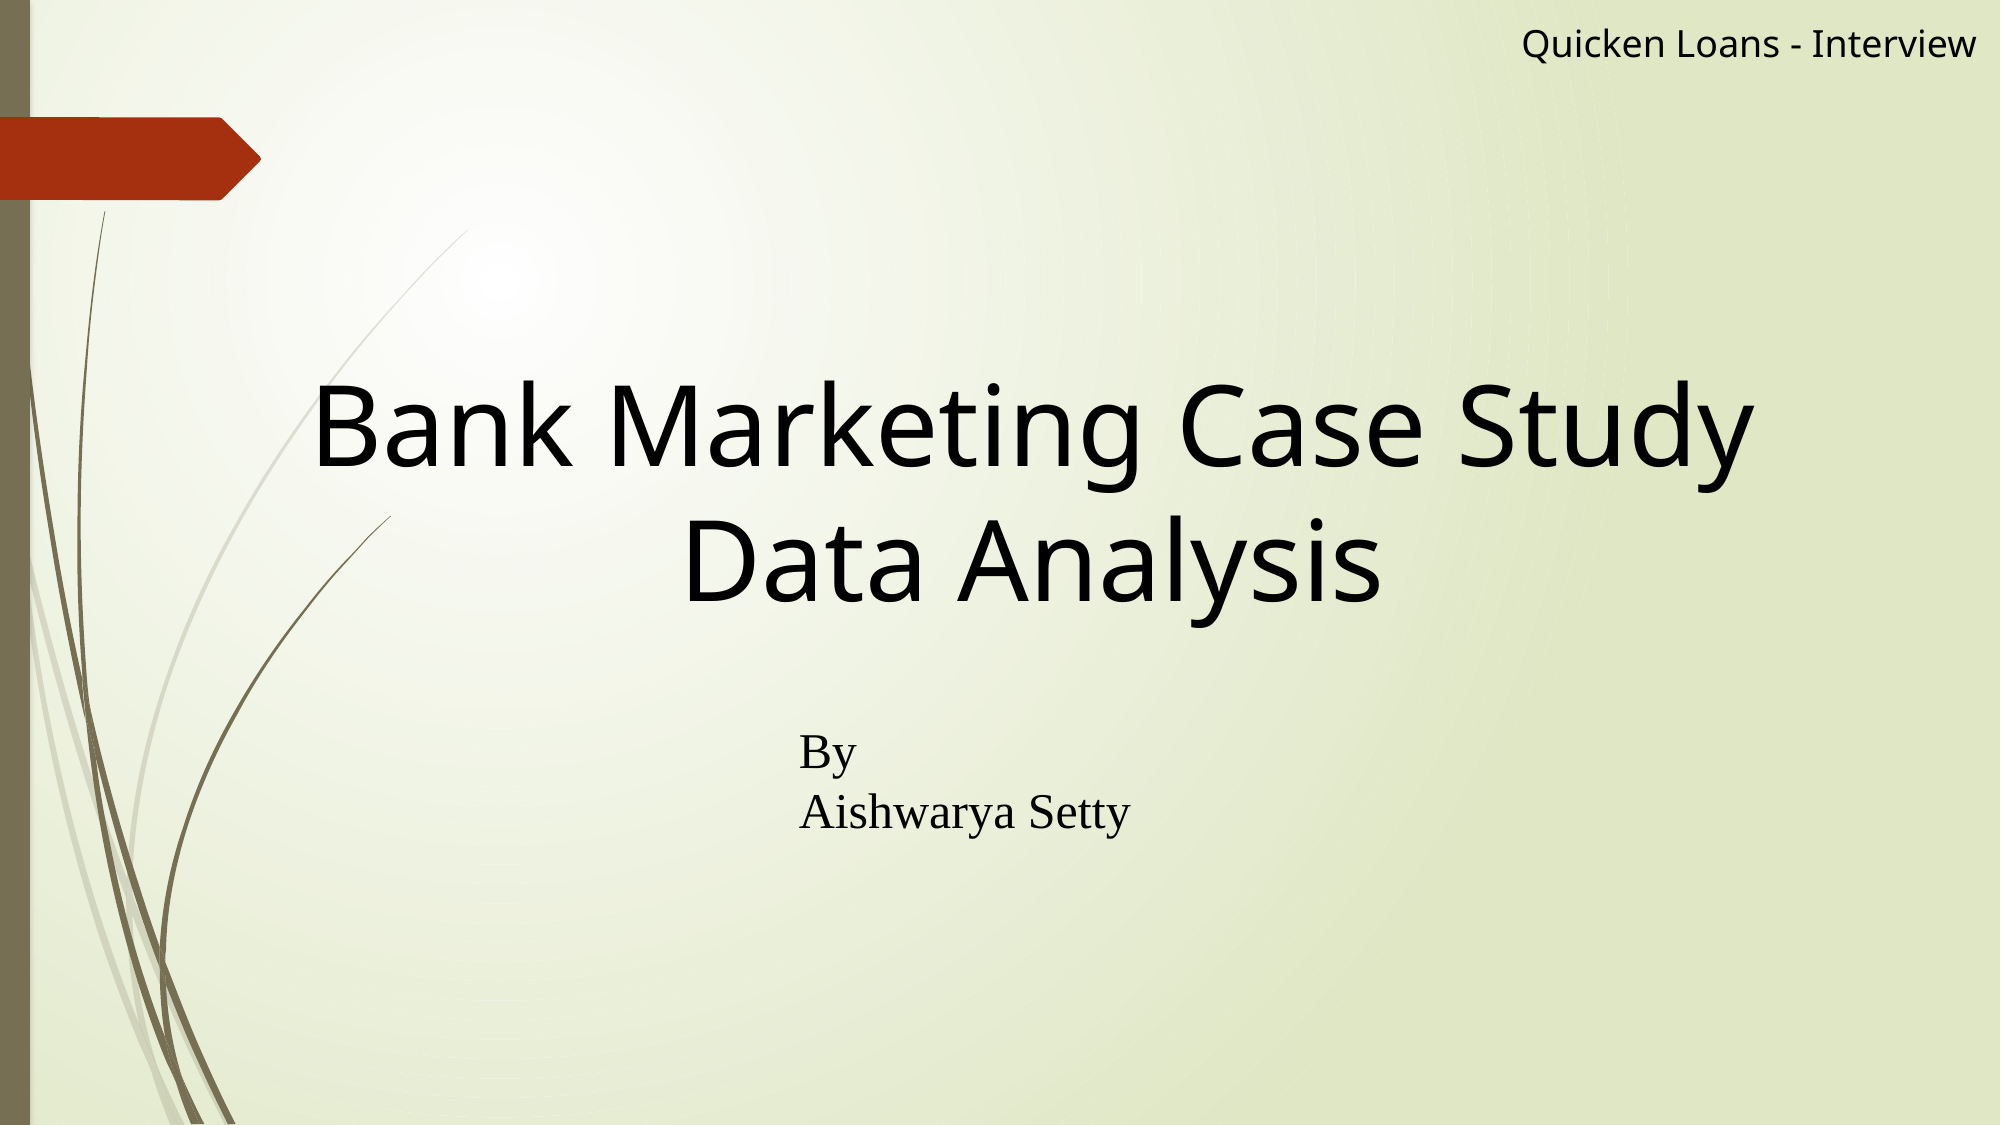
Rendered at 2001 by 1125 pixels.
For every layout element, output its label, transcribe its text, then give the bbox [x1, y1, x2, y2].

text_box Quicken Loans - Interview [1506, 12, 1993, 72]
text_box Bank Marketing Case Study Data Analysis [294, 346, 1771, 632]
text_box By Aishwarya Setty [783, 711, 1217, 847]
